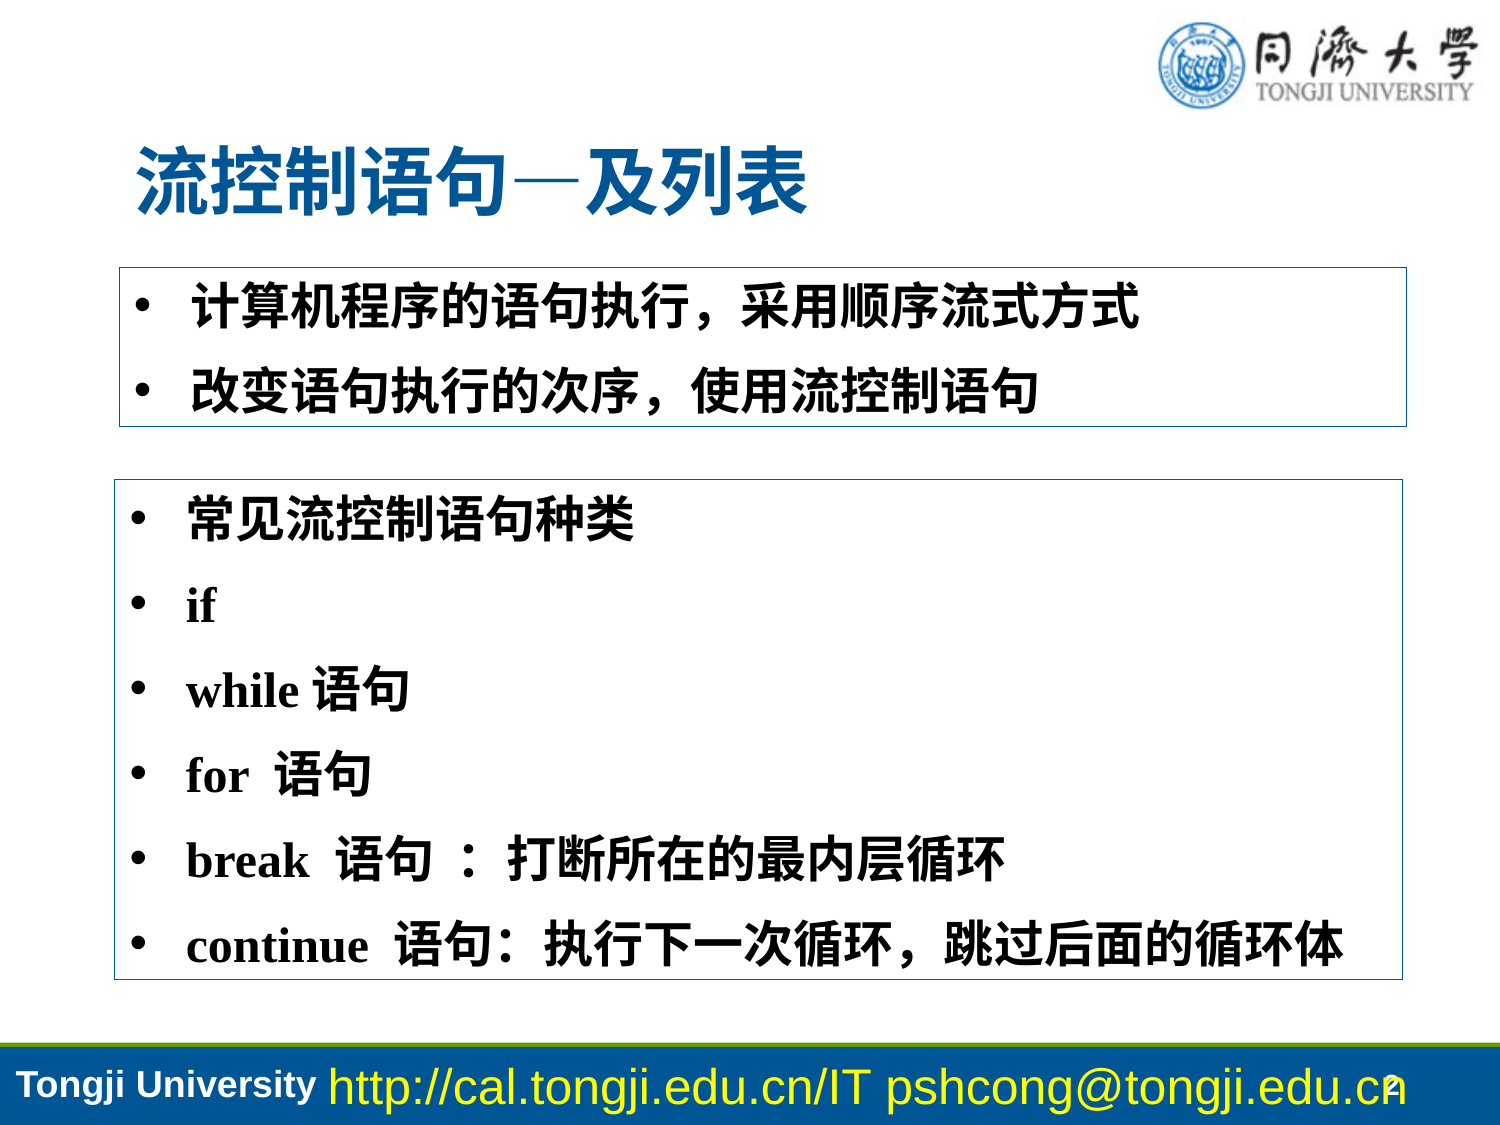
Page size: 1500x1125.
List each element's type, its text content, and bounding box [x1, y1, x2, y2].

title 流控制语句—及列表 [119, 84, 1425, 235]
text_box 常见流控制语句种类 if while语句 for 语句 break 语句 ：打断所在的最内层循环 continue 语句：执行下一次循环，跳过后面的循环体 [114, 479, 1403, 980]
picture [1145, 19, 1495, 113]
text_box 计算机程序的语句执行，采用顺序流式方式 改变语句执行的次序，使用流控制语句 [119, 267, 1407, 427]
